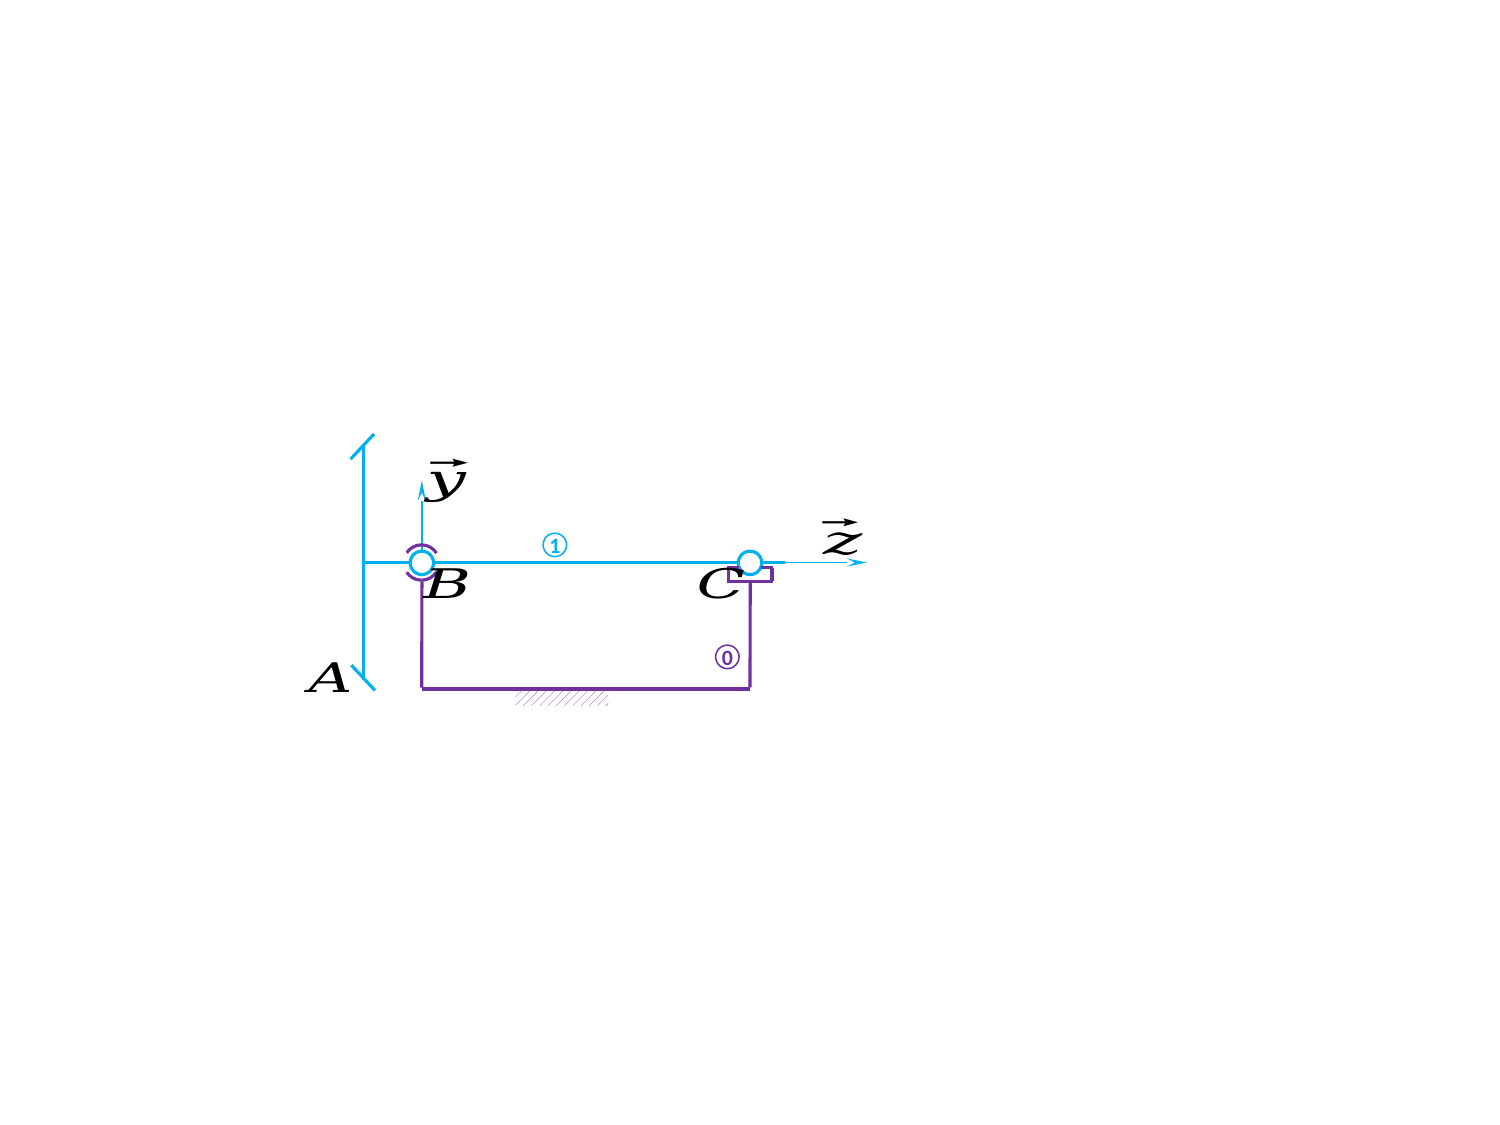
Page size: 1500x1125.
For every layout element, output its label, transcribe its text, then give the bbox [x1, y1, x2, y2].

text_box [403, 544, 440, 581]
text_box [736, 549, 764, 577]
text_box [350, 433, 376, 691]
text_box [514, 698, 610, 708]
text_box 1 [541, 531, 569, 559]
text_box 0 [713, 644, 742, 671]
